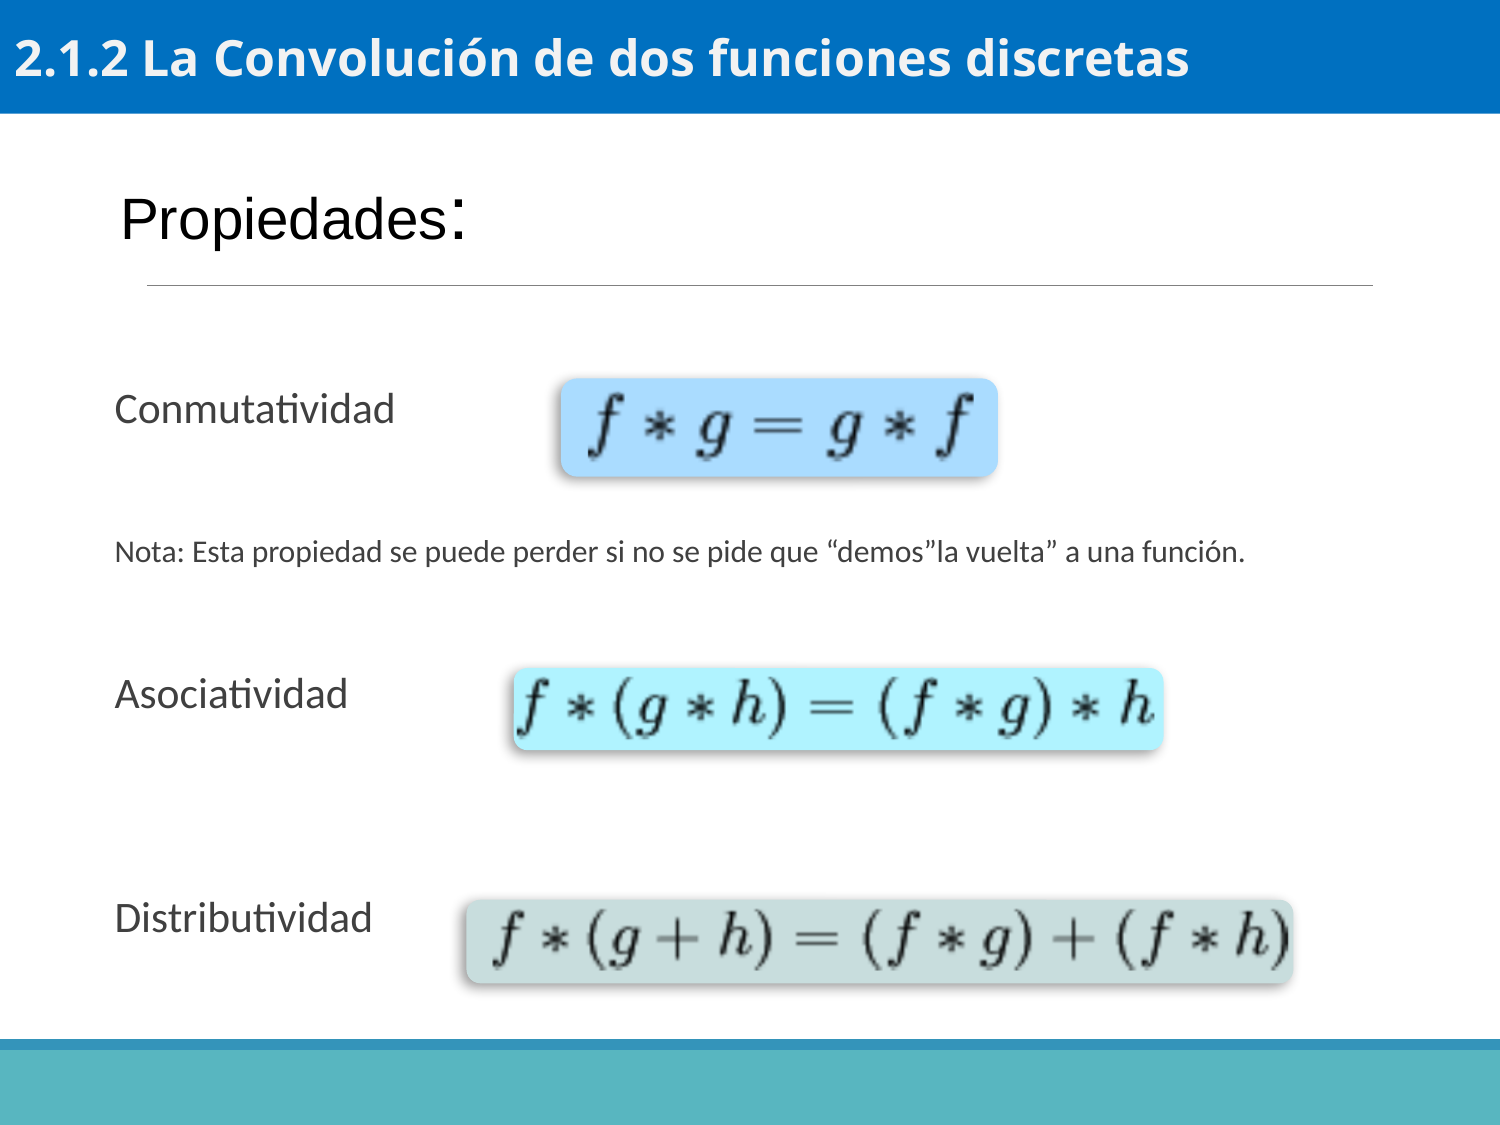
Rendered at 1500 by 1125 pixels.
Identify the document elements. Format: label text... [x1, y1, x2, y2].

text_box Propiedades: [105, 156, 638, 262]
picture [513, 667, 1165, 751]
table_cell 55 [550, 378, 1006, 486]
list Conmutatividad Nota: Esta propiedad se puede perder si no se pide que “demos”la vuelta” a una función. Asociatividad Distributividad [100, 378, 1376, 953]
picture [560, 377, 999, 478]
picture [465, 899, 1294, 984]
text_box 2.1.2 La Convolución de dos funciones discretas [0, 0, 1500, 114]
table_cell 55 [503, 664, 1171, 761]
table_cell 55 [455, 900, 465, 953]
